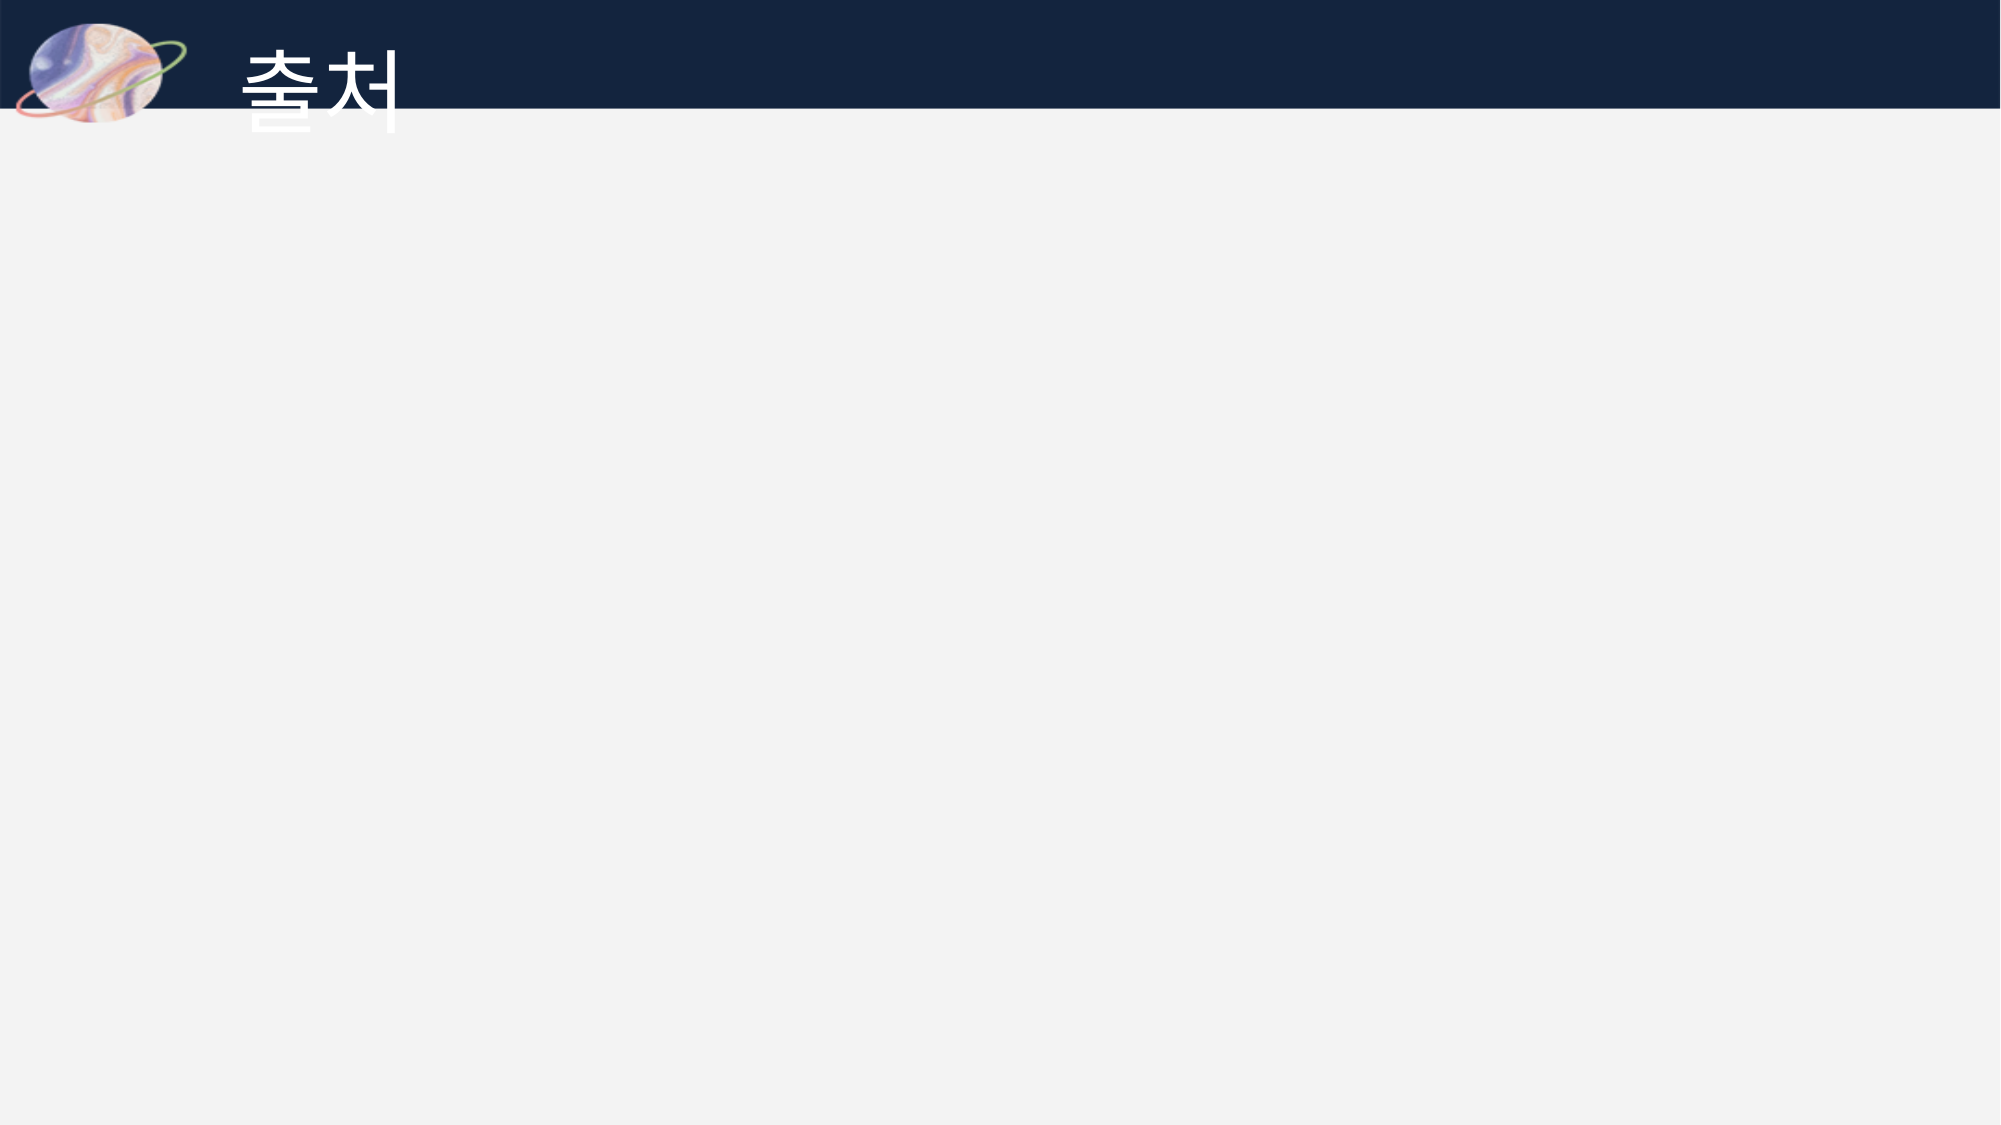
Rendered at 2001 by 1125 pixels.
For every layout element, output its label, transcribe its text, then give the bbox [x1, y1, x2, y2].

text_box 출처 [223, 21, 1418, 174]
picture [0, 0, 2001, 1125]
